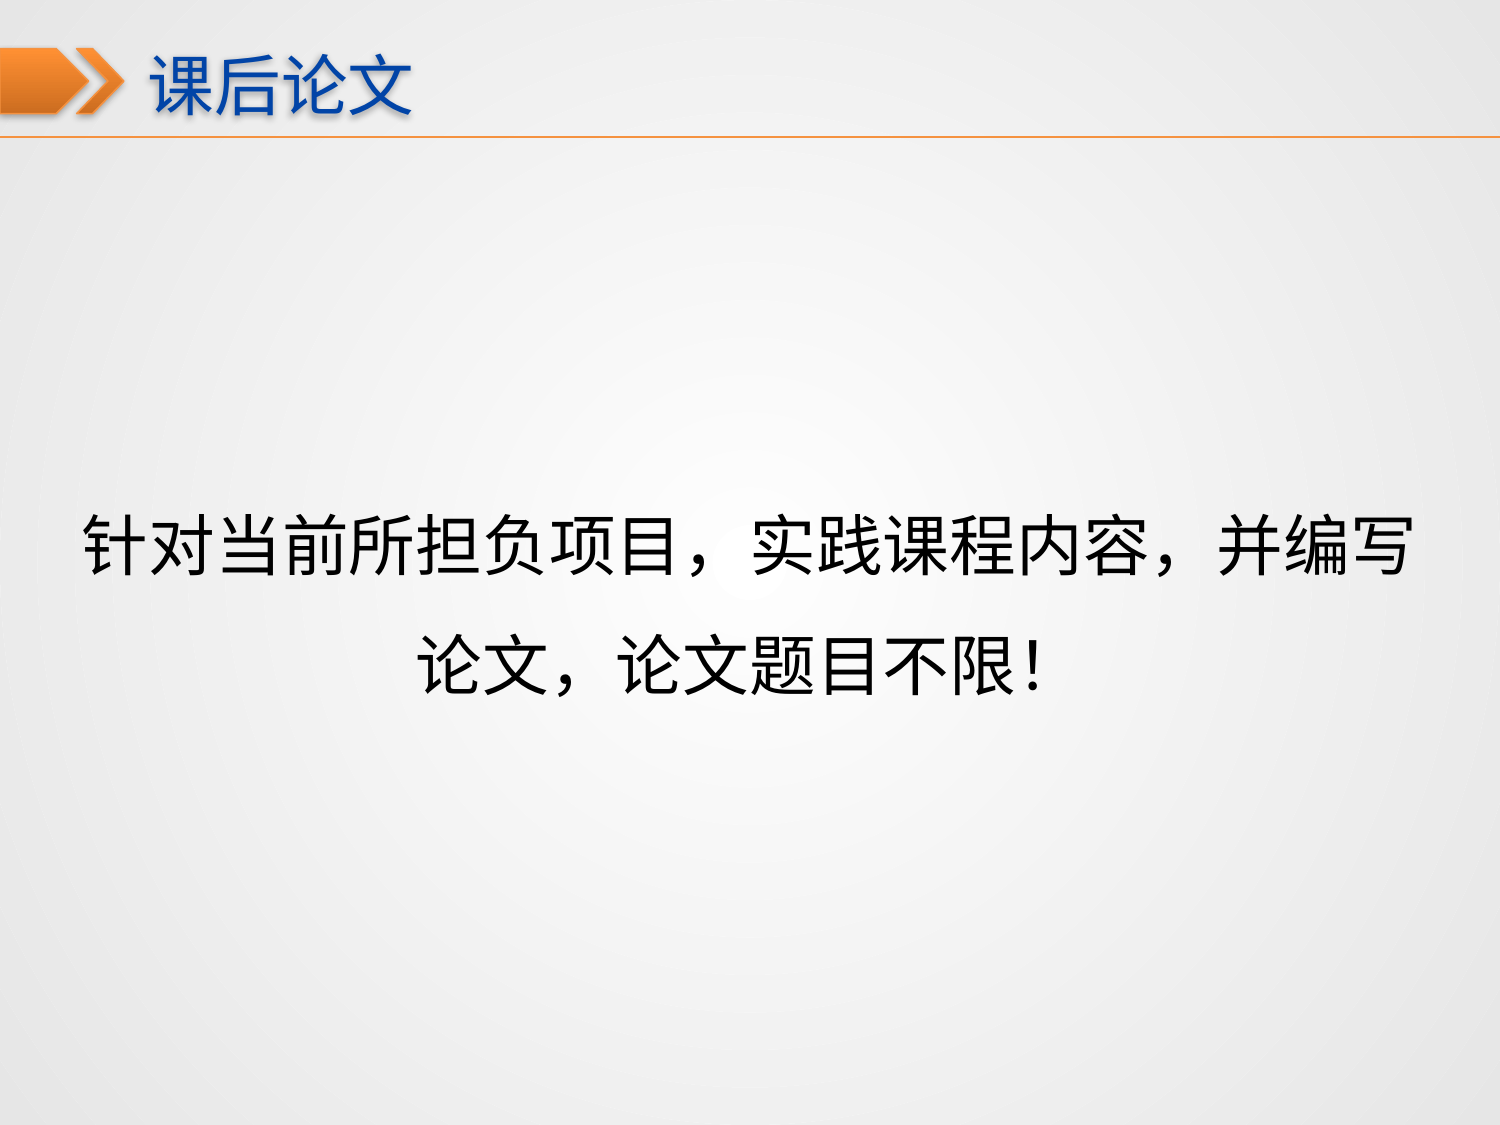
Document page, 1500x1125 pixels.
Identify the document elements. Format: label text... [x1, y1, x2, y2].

text_box 针对当前所担负项目，实践课程内容，并编写论文，论文题目不限！ [64, 456, 1435, 711]
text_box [0, 30, 1500, 138]
